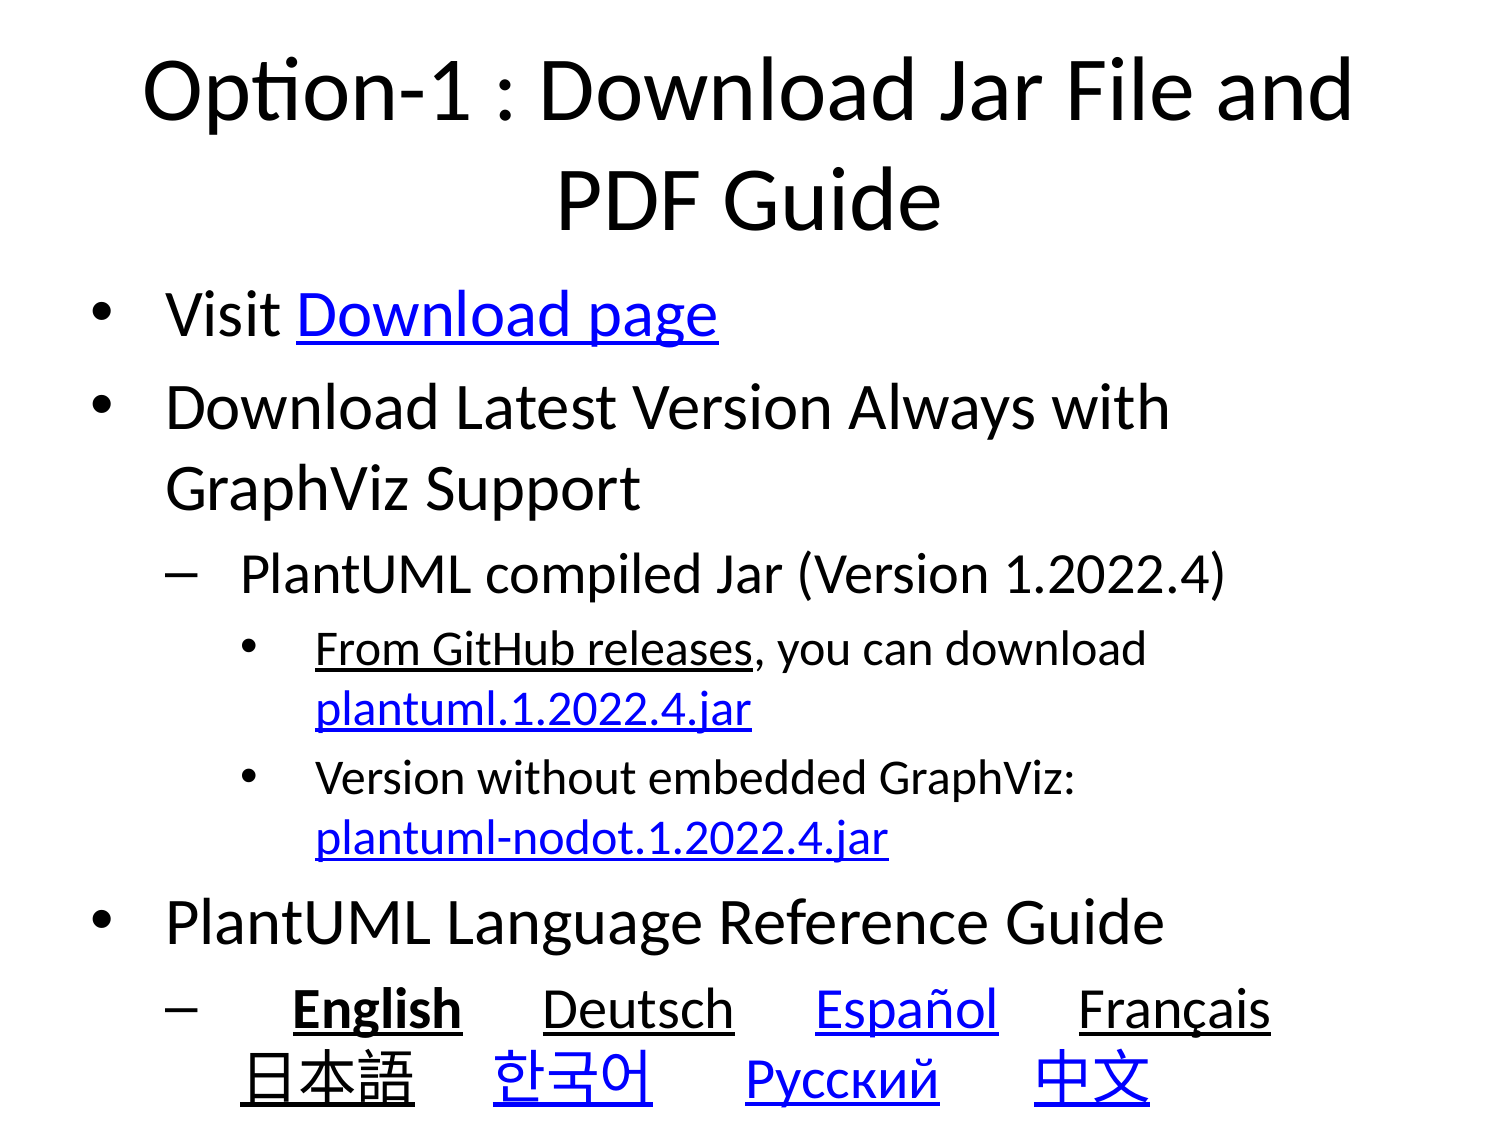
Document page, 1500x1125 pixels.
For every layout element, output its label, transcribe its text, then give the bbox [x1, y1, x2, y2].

list Visit Download page Download Latest Version Always with GraphViz Support PlantUML compiled Jar (Version 1.2022.4) From GitHub releases, you can download plantuml.1.2022.4.jar Version without embedded GraphViz: plantuml-nodot.1.2022.4.jar PlantUML Language Reference Guide English Deutsch Español Français 日本語 한국어 Русский 中文 [75, 262, 1425, 1005]
title Option-1 : Download Jar File and PDF Guide [75, 45, 1425, 233]
